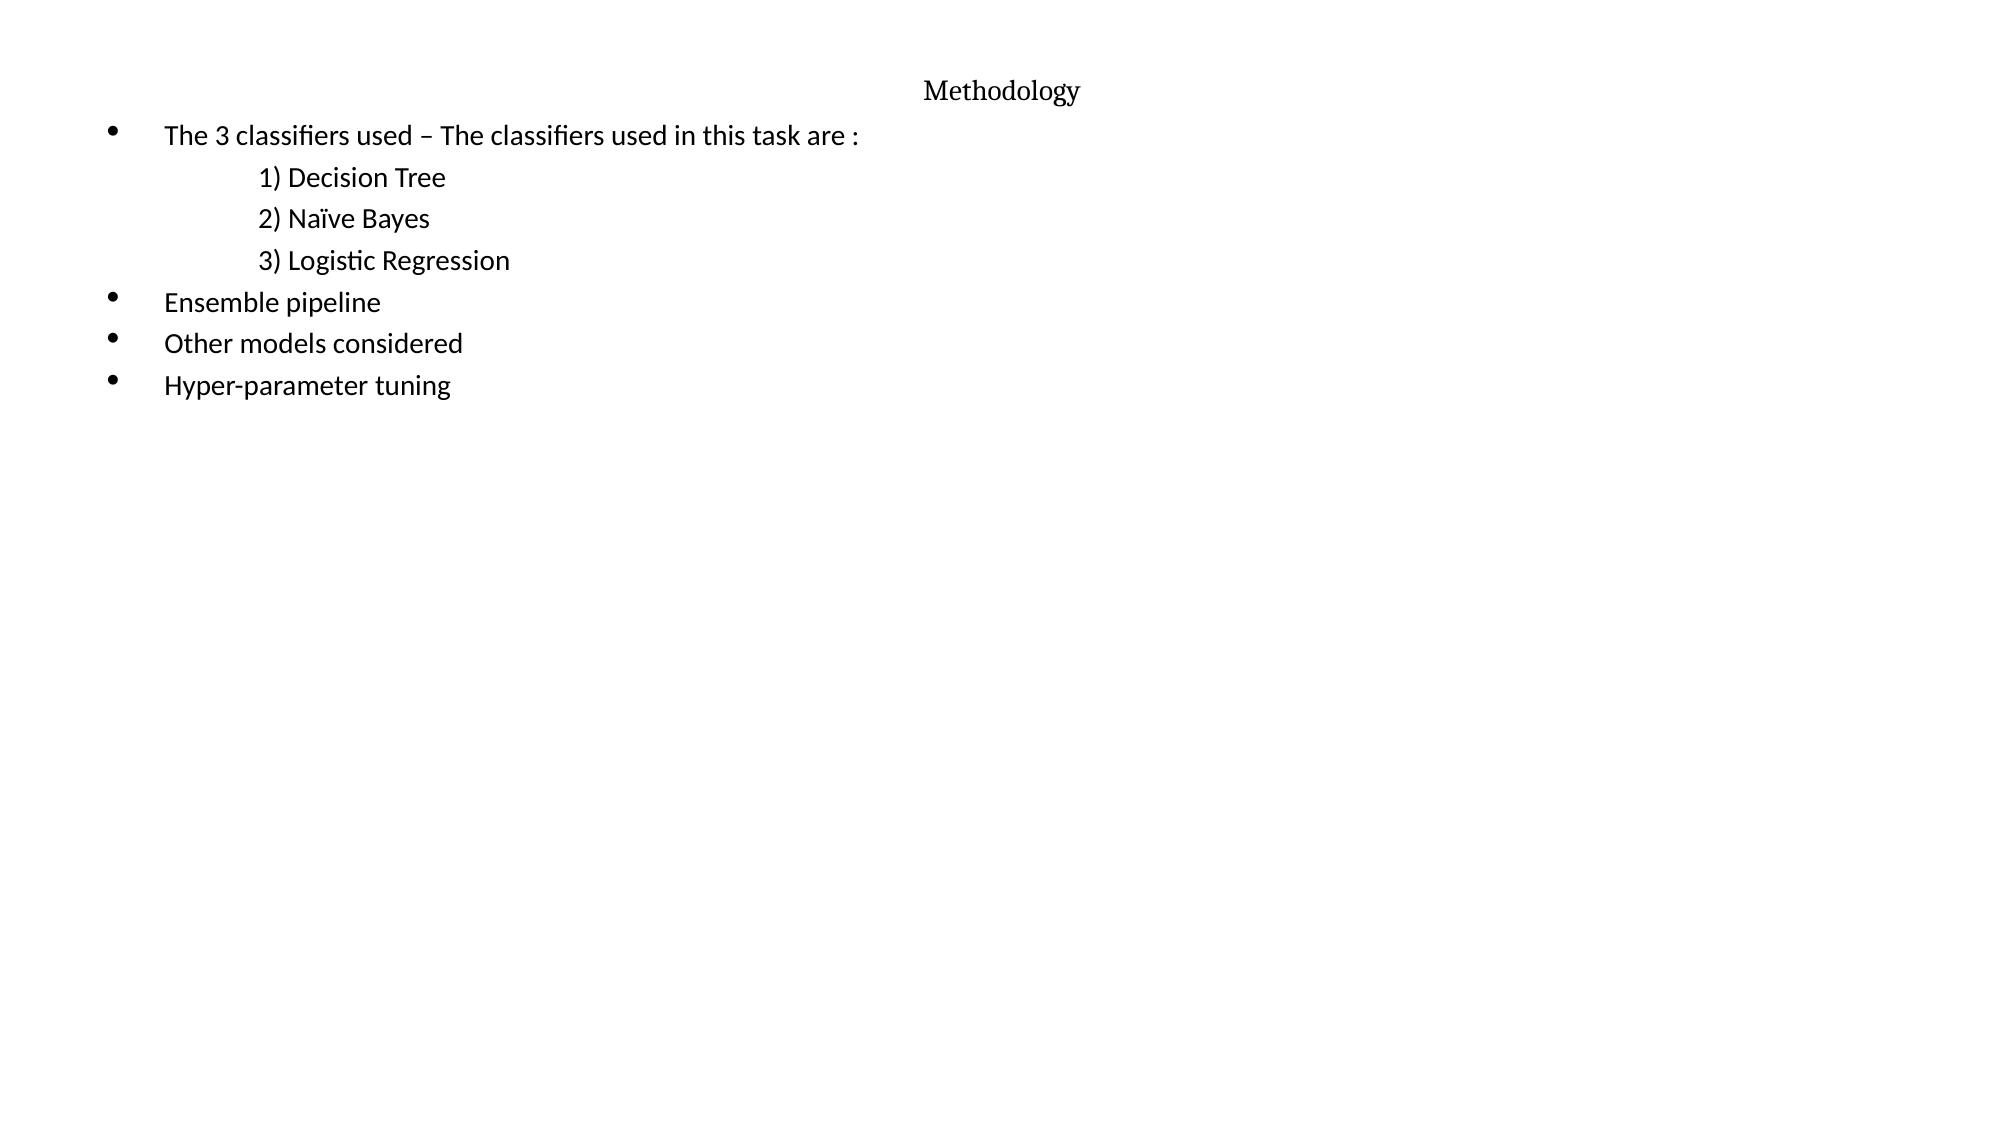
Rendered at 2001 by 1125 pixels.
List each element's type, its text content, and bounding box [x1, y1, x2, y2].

text_box Methodology The 3 classifiers used – The classifiers used in this task are : 1) Decision Tree 2) Naïve Bayes 3) Logistic Regression Ensemble pipeline Other models considered Hyper-parameter tuning [93, 61, 1911, 458]
